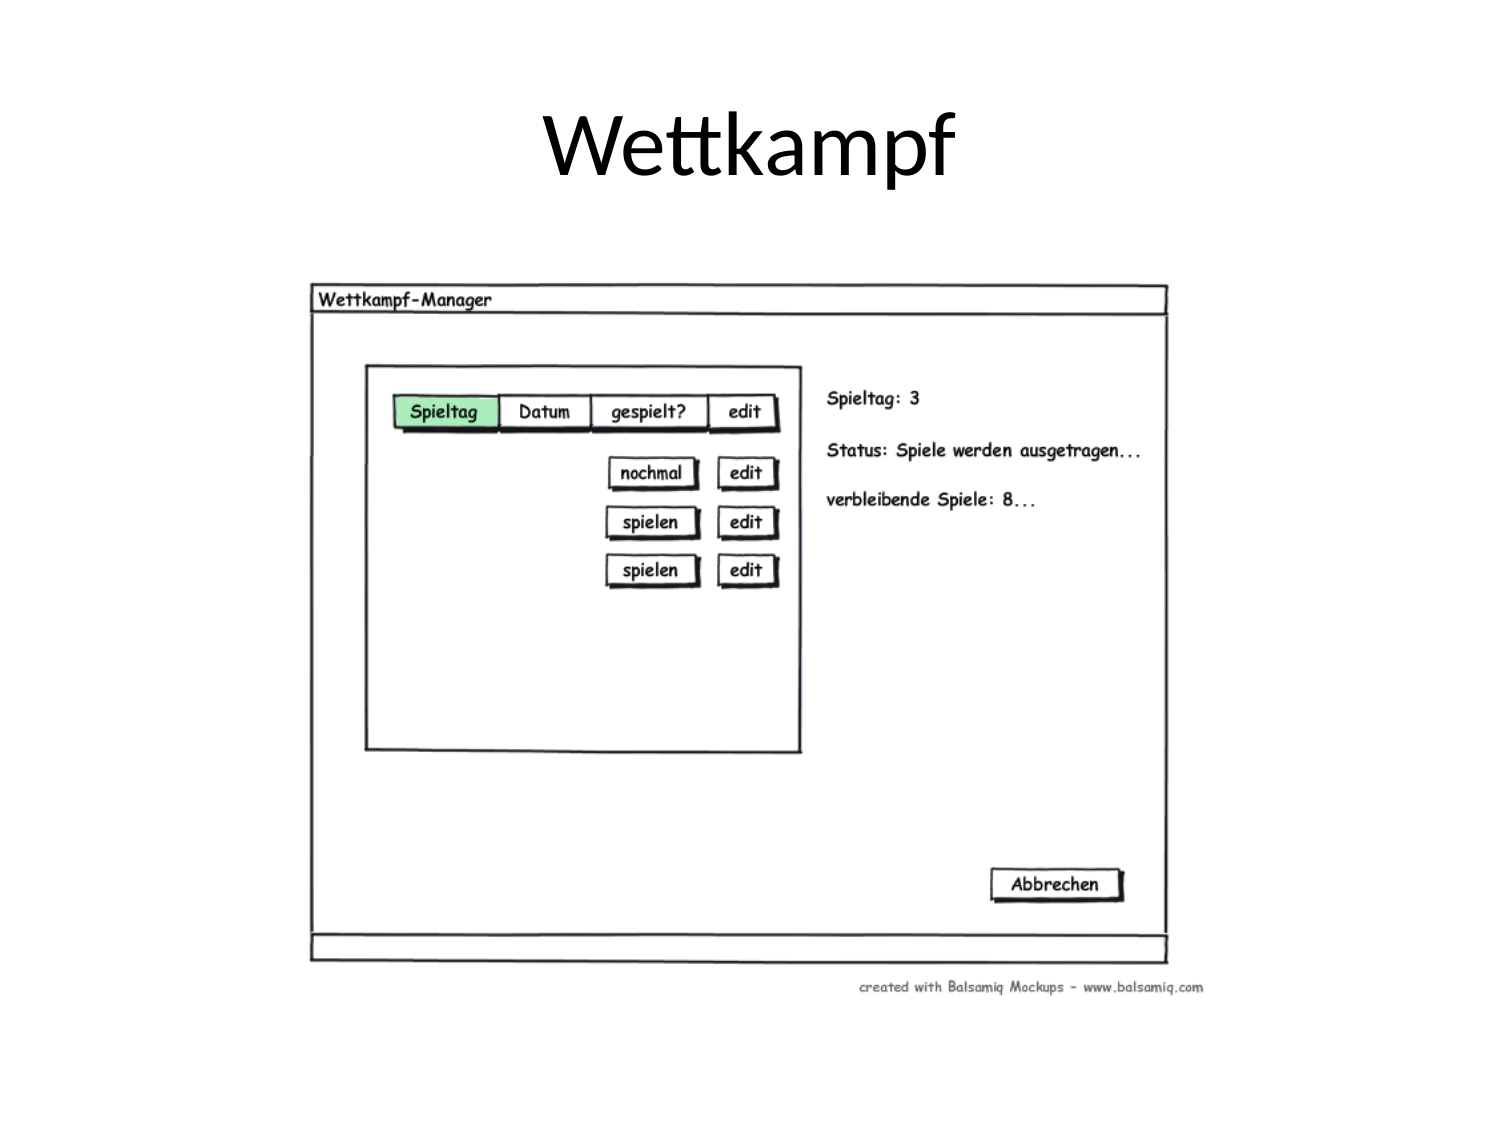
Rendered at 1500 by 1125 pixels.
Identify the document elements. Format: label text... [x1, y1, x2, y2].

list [290, 262, 1210, 1006]
title Wettkampf [75, 45, 1425, 233]
